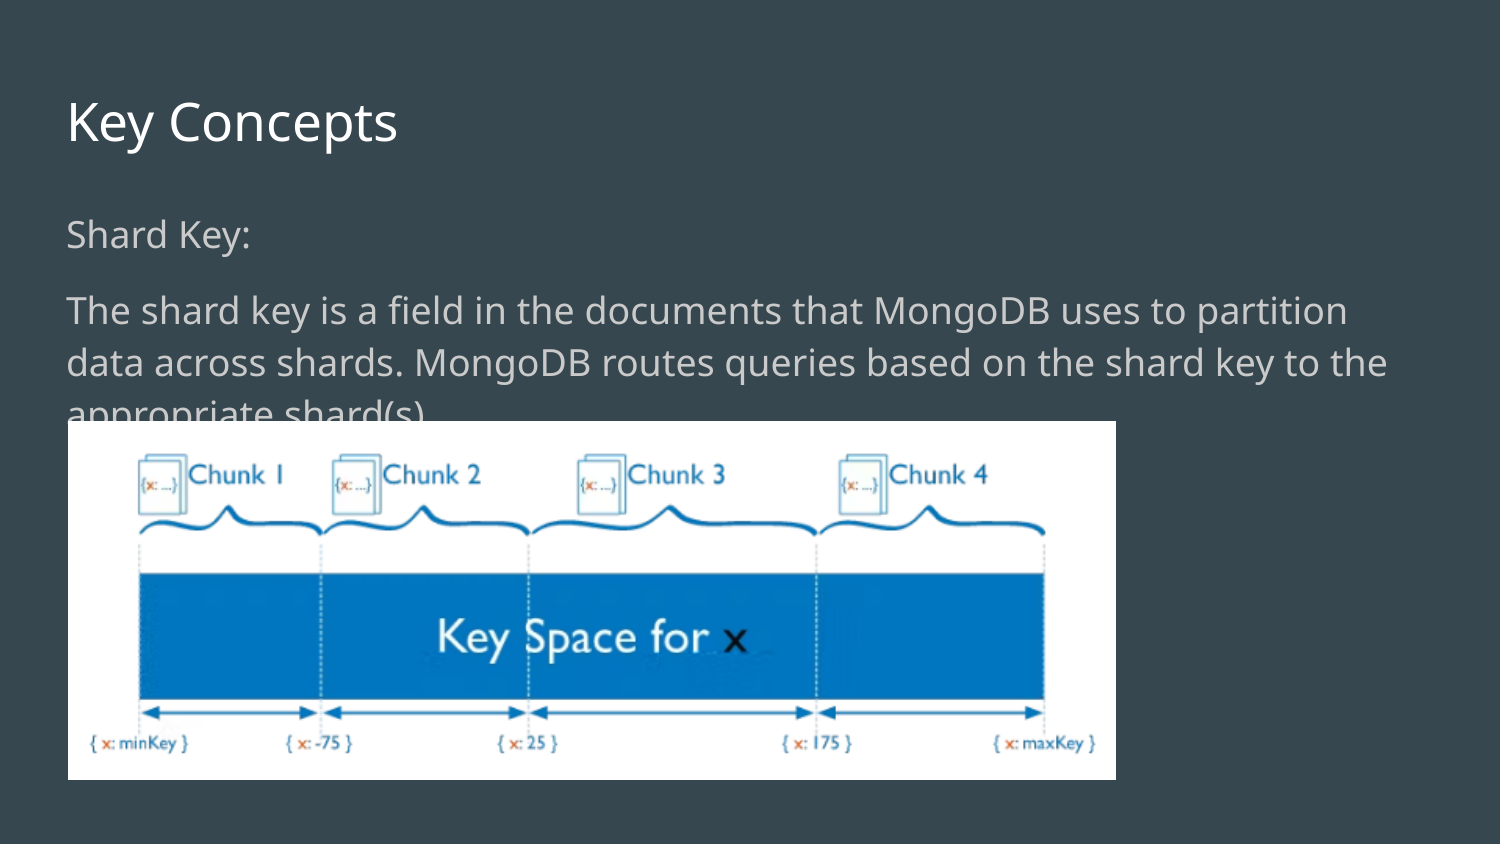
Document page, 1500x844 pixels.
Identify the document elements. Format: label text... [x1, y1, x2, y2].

title Key Concepts [51, 72, 1449, 167]
picture [68, 421, 1116, 780]
list Shard Key: The shard key is a field in the documents that MongoDB uses to partition data across shards. MongoDB routes queries based on the shard key to the appropriate shard(s). [51, 189, 1449, 750]
